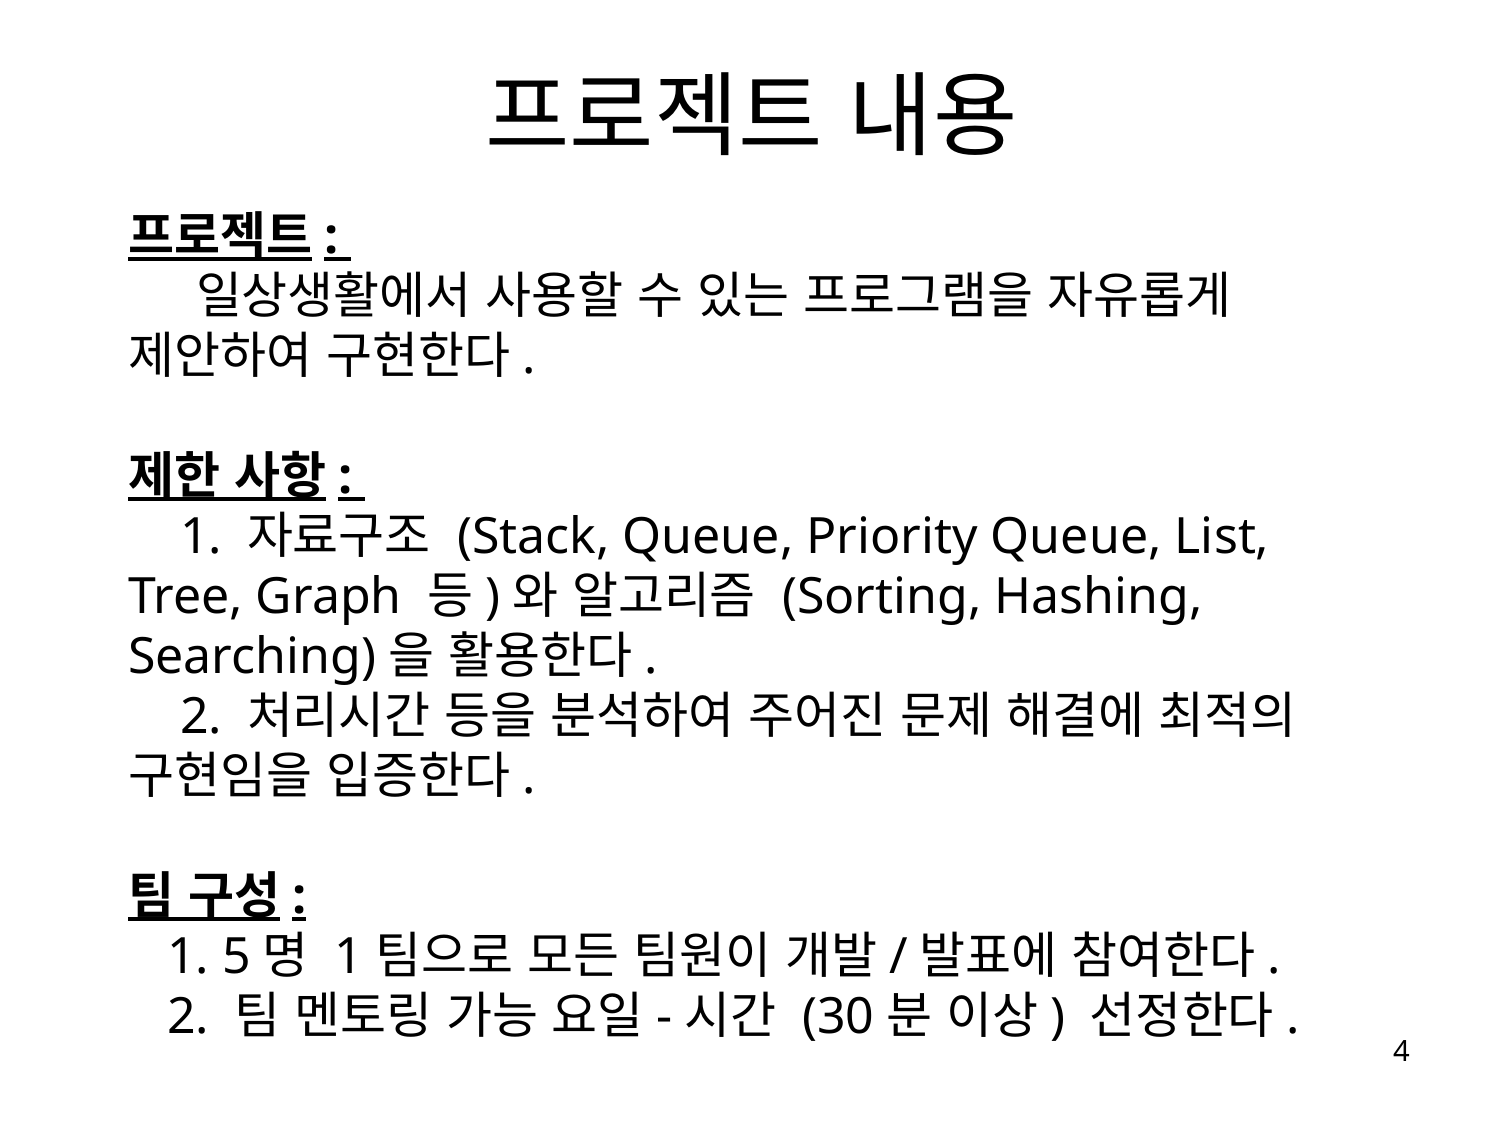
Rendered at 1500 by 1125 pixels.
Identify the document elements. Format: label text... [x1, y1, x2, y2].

text_box 프로젝트 내용 [76, 49, 1427, 238]
slide_number 4 [1074, 1024, 1426, 1103]
text_box 프로젝트: 일상생활에서 사용할 수 있는 프로그램을 자유롭게 제안하여 구현한다. 제한 사항: 1. 자료구조 (Stack, Queue, Priority Queue, List, Tree, Graph 등)와 알고리즘 (Sorting, Hashing, Searching)을 활용한다. 2. 처리시간 등을 분석하여 주어진 문제 해결에 최적의 구현임을 입증한다. 팀 구성: 1. 5명 1팀으로 모든 팀원이 개발/발표에 참여한다. 2. 팀 멘토링 가능 요일-시간 (30분 이상) 선정한다. [113, 238, 1401, 1051]
